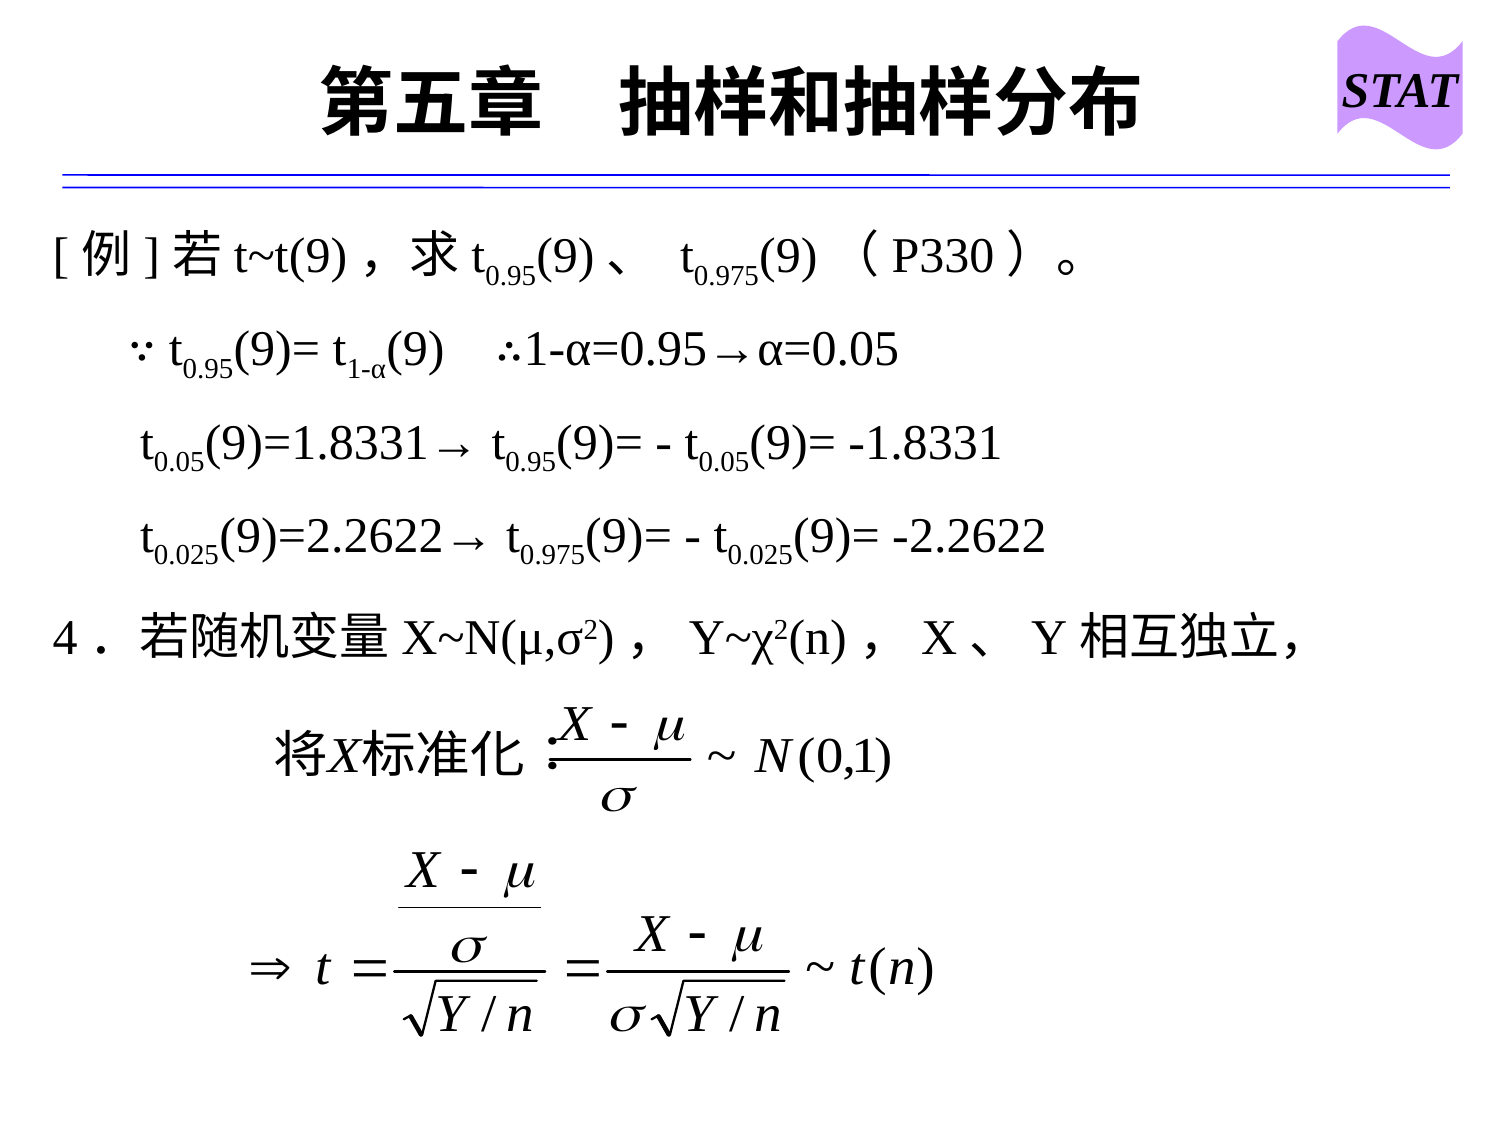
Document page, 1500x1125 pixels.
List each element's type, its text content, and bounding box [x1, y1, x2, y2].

title 第五章 抽样和抽样分布 [74, 49, 1388, 151]
subtitle [例]若t~t(9)，求t0.95(9)、 t0.975(9)（P330）。 ∵ t0.95(9)= t1-α(9) ∴1-α=0.95→α=0.05 t0.05(9)=1.8331→ t0.95(9)= - t0.05(9)= -1.8331 t0.025(9)=2.2622→ t0.975(9)= - t0.025(9)= -2.2622 4．若随机变量X~N(μ,σ2)，Y~χ2(n)，X、Y相互独立， [37, 199, 1463, 1088]
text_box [241, 833, 945, 1047]
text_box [265, 692, 904, 823]
text_box STAT [1337, 25, 1463, 150]
